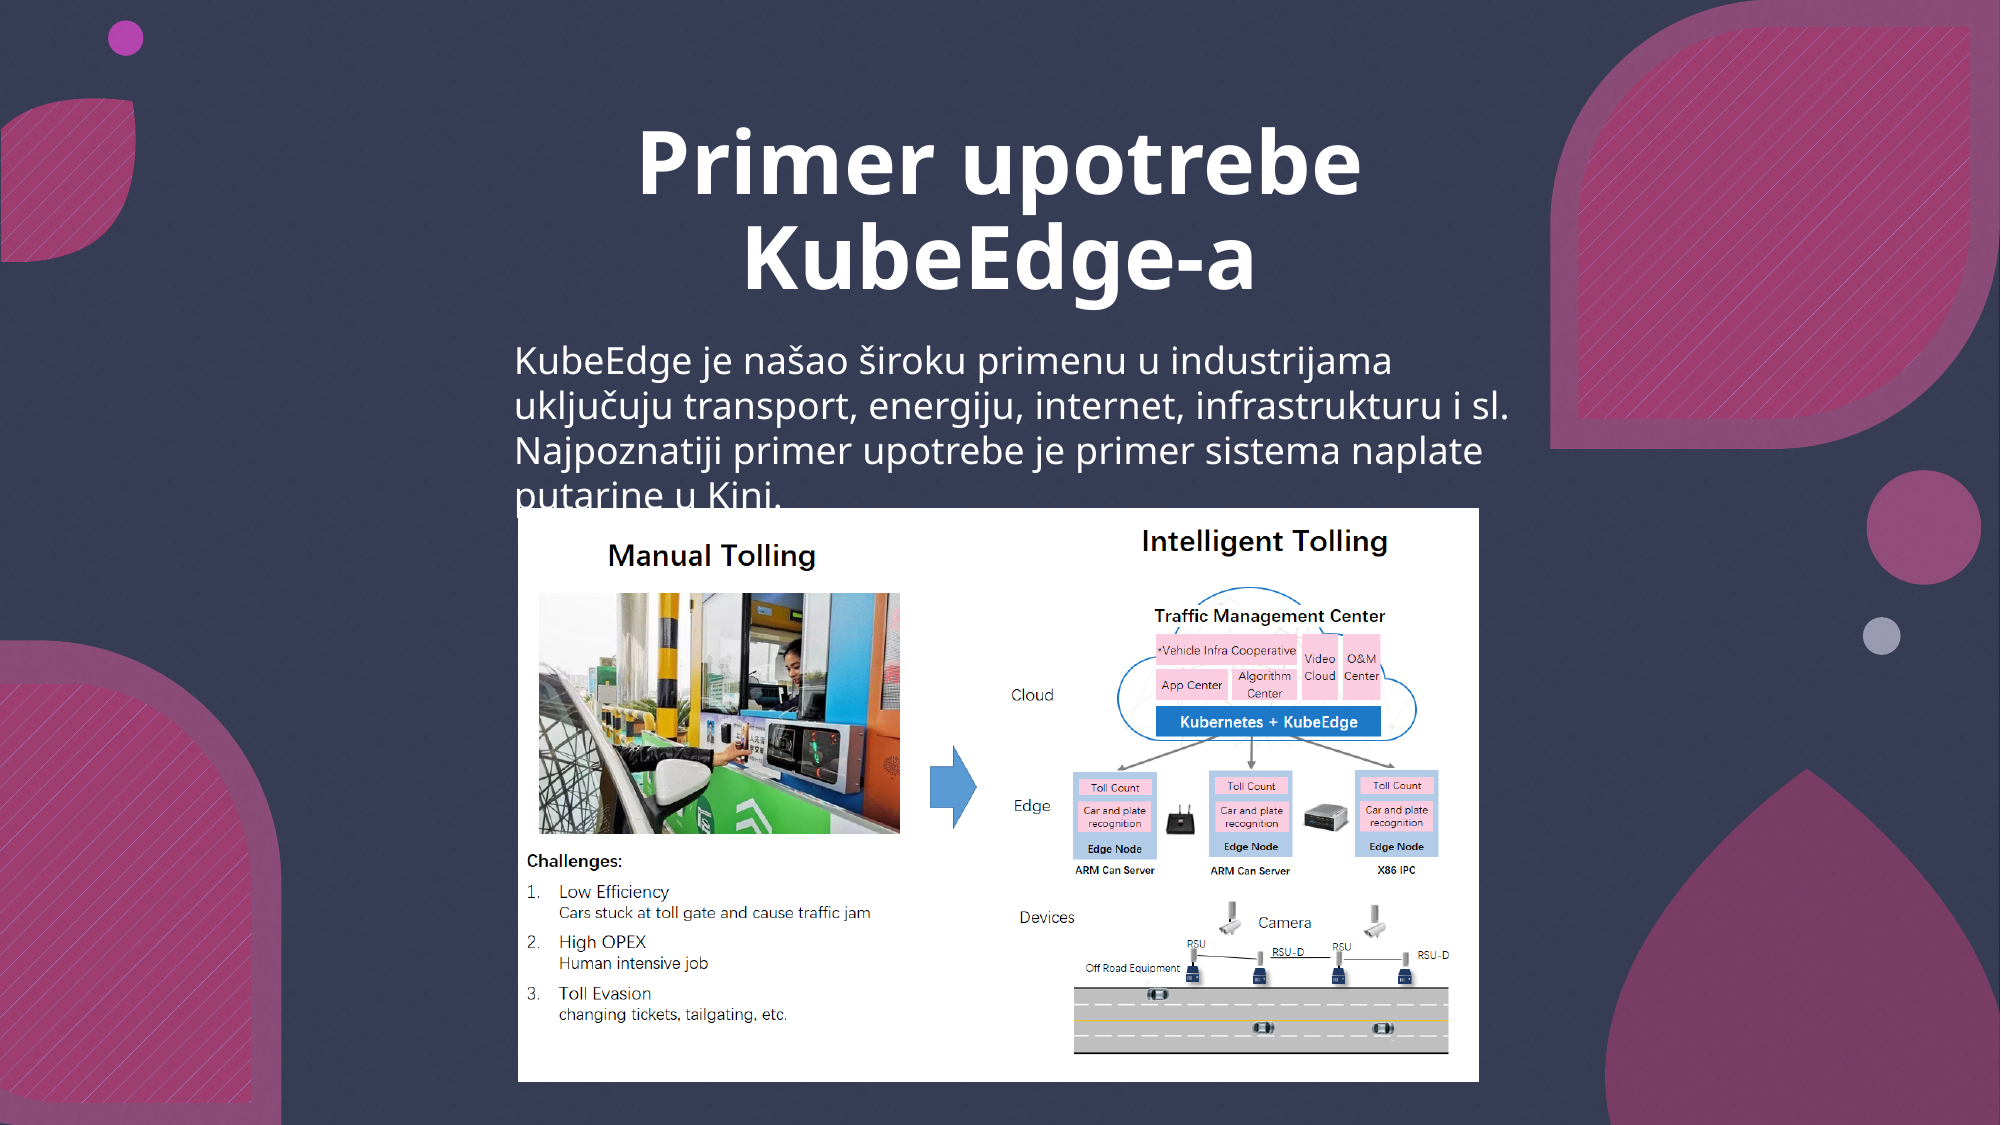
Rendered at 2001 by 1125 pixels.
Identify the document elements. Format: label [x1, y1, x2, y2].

text_box [0, 0, 2000, 1125]
list [518, 508, 1479, 1082]
